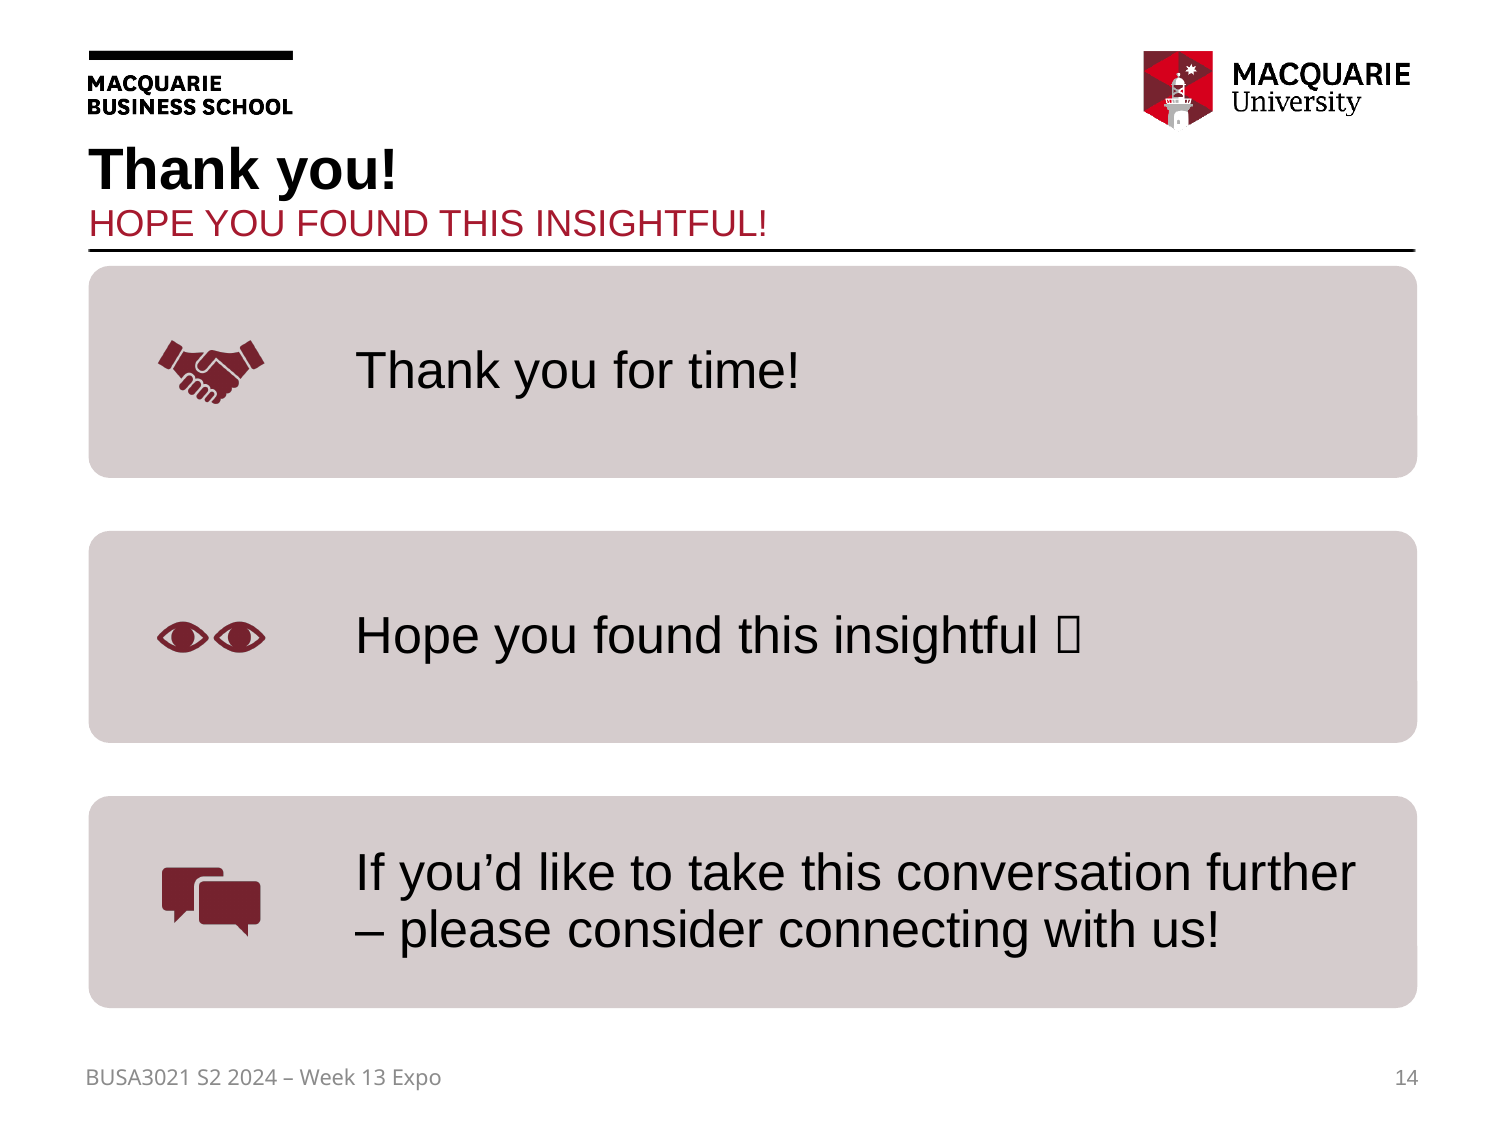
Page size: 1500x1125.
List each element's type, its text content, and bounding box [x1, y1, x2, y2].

title Thank you! [88, 131, 1140, 198]
picture [88, 48, 296, 118]
list Hope you found this insightful! [88, 198, 1140, 252]
slide_number 14 [1367, 1046, 1419, 1107]
picture [1109, 23, 1444, 149]
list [88, 265, 1418, 1009]
footer BUSA3021 S2 2024 – Week 13 Expo [85, 1046, 739, 1107]
